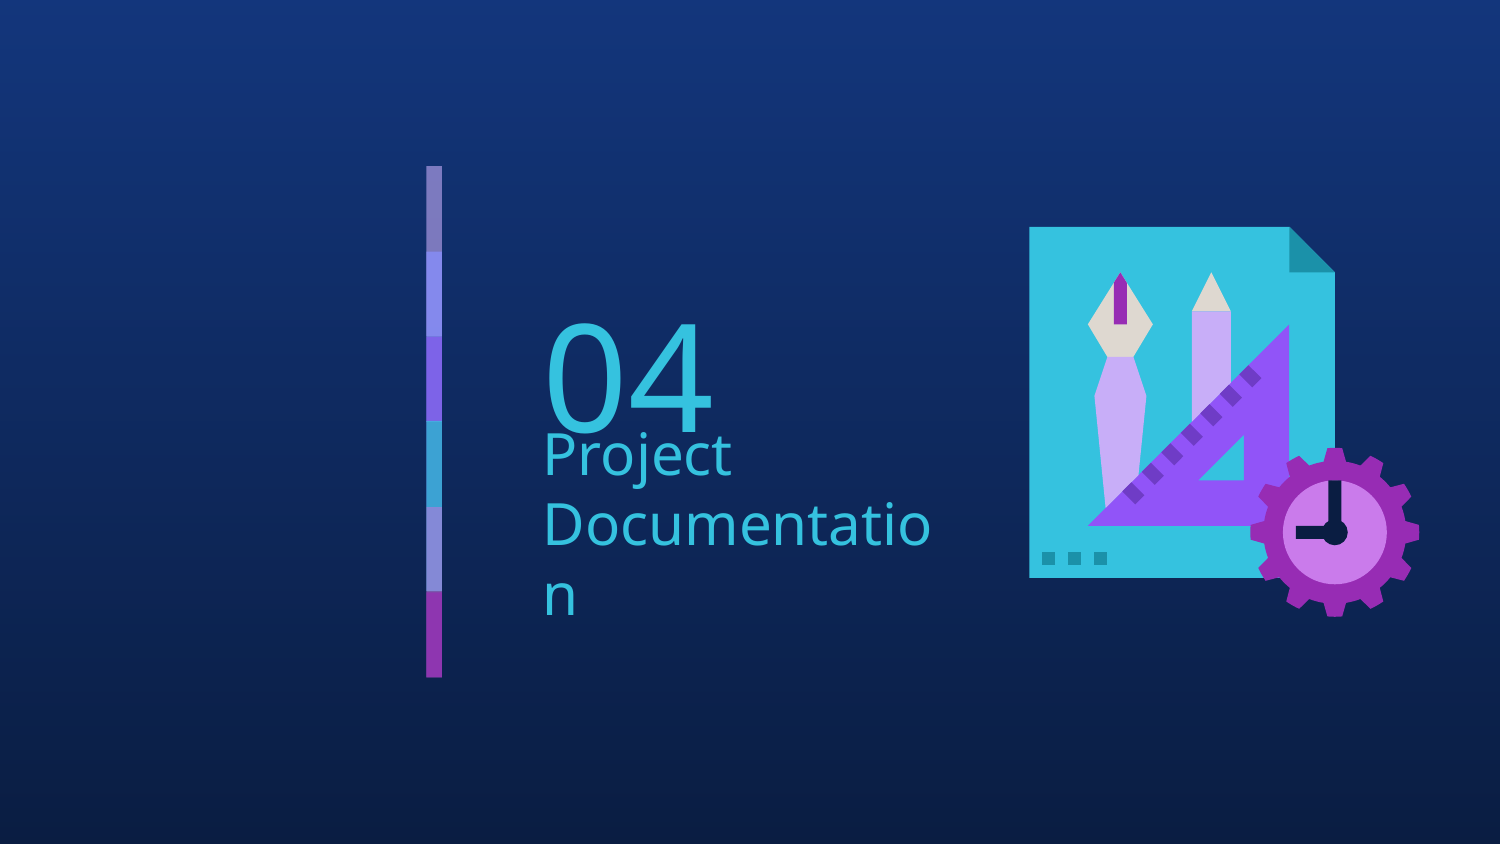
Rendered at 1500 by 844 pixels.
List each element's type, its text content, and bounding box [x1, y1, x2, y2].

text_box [1029, 226, 1420, 618]
title 04 [527, 271, 790, 472]
title Project Documentation [527, 472, 958, 573]
